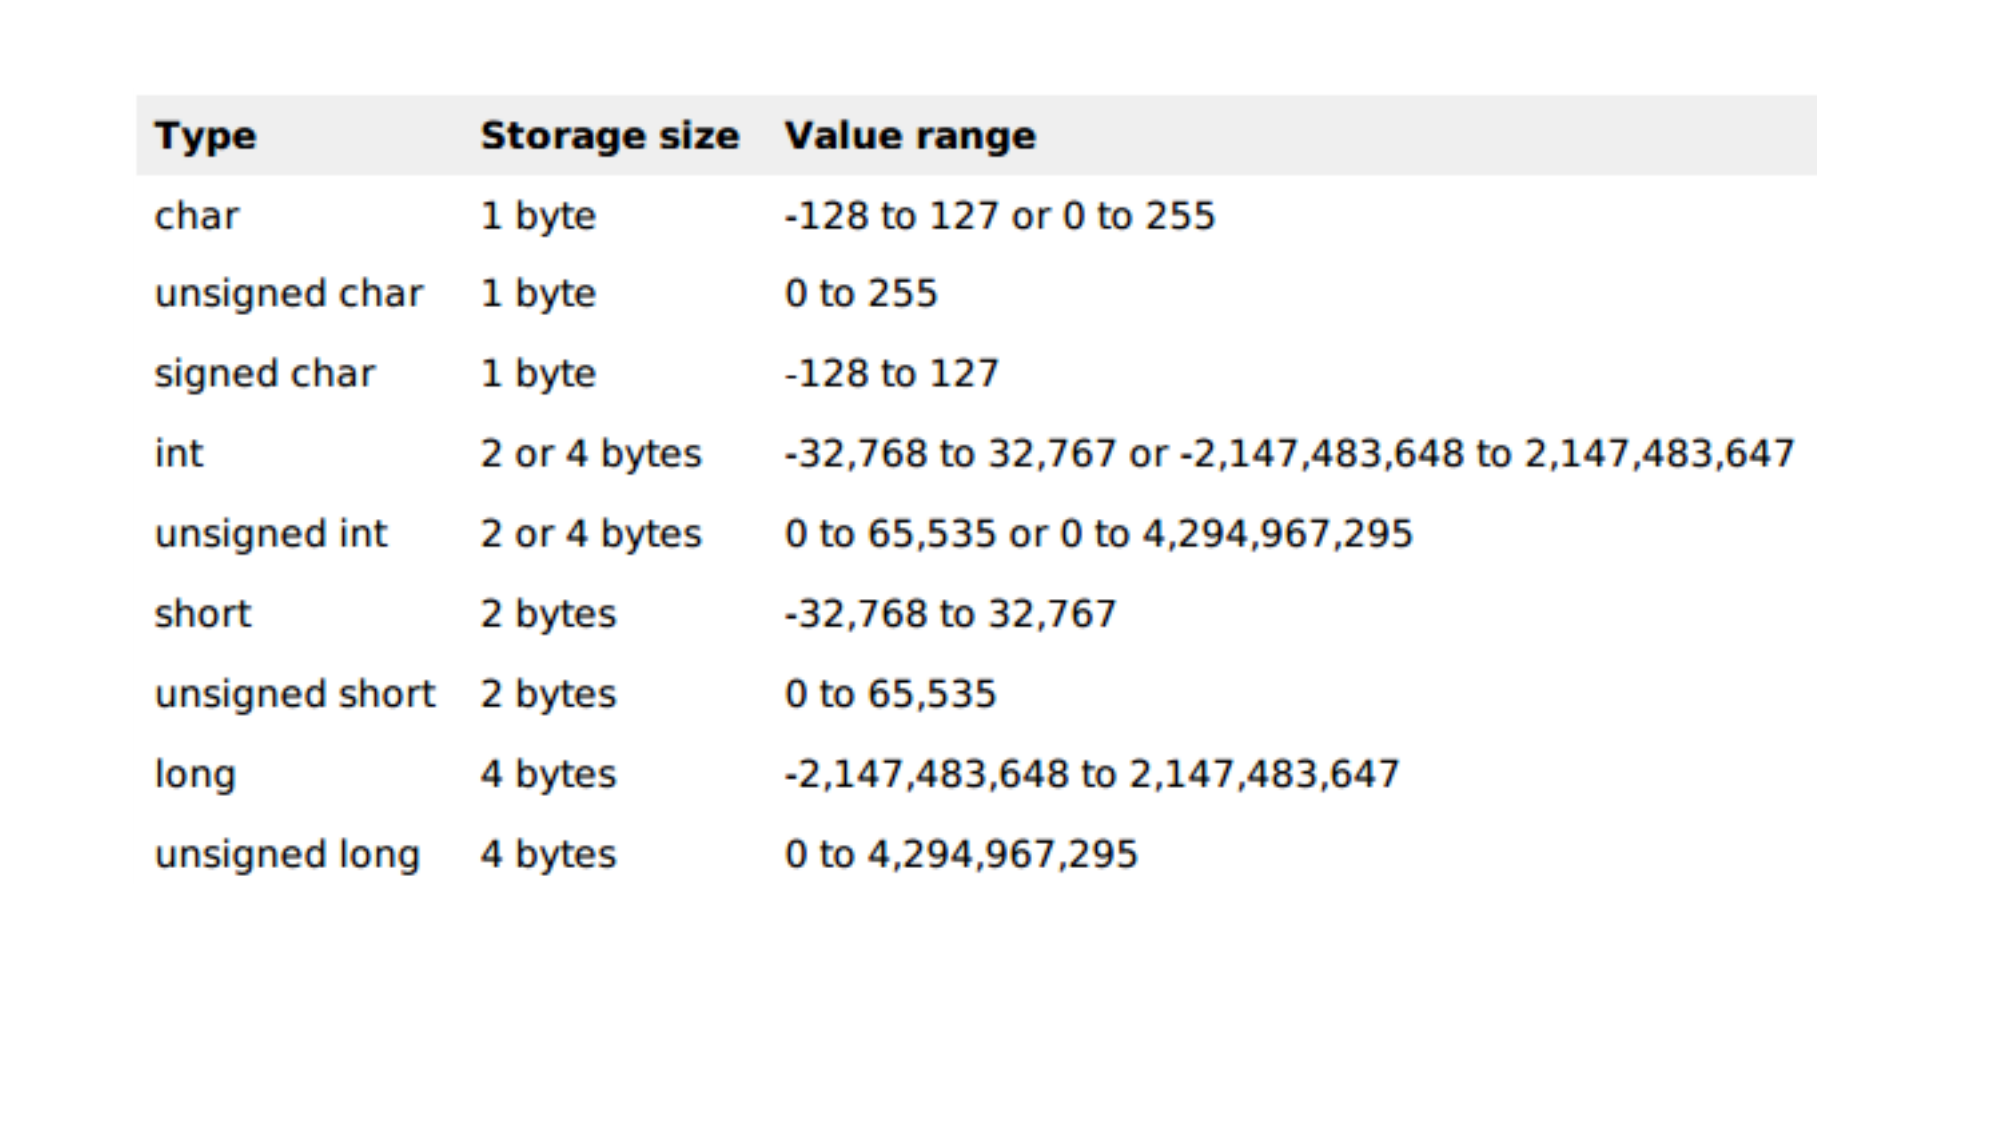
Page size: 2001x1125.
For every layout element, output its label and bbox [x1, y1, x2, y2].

picture [131, 88, 1817, 884]
